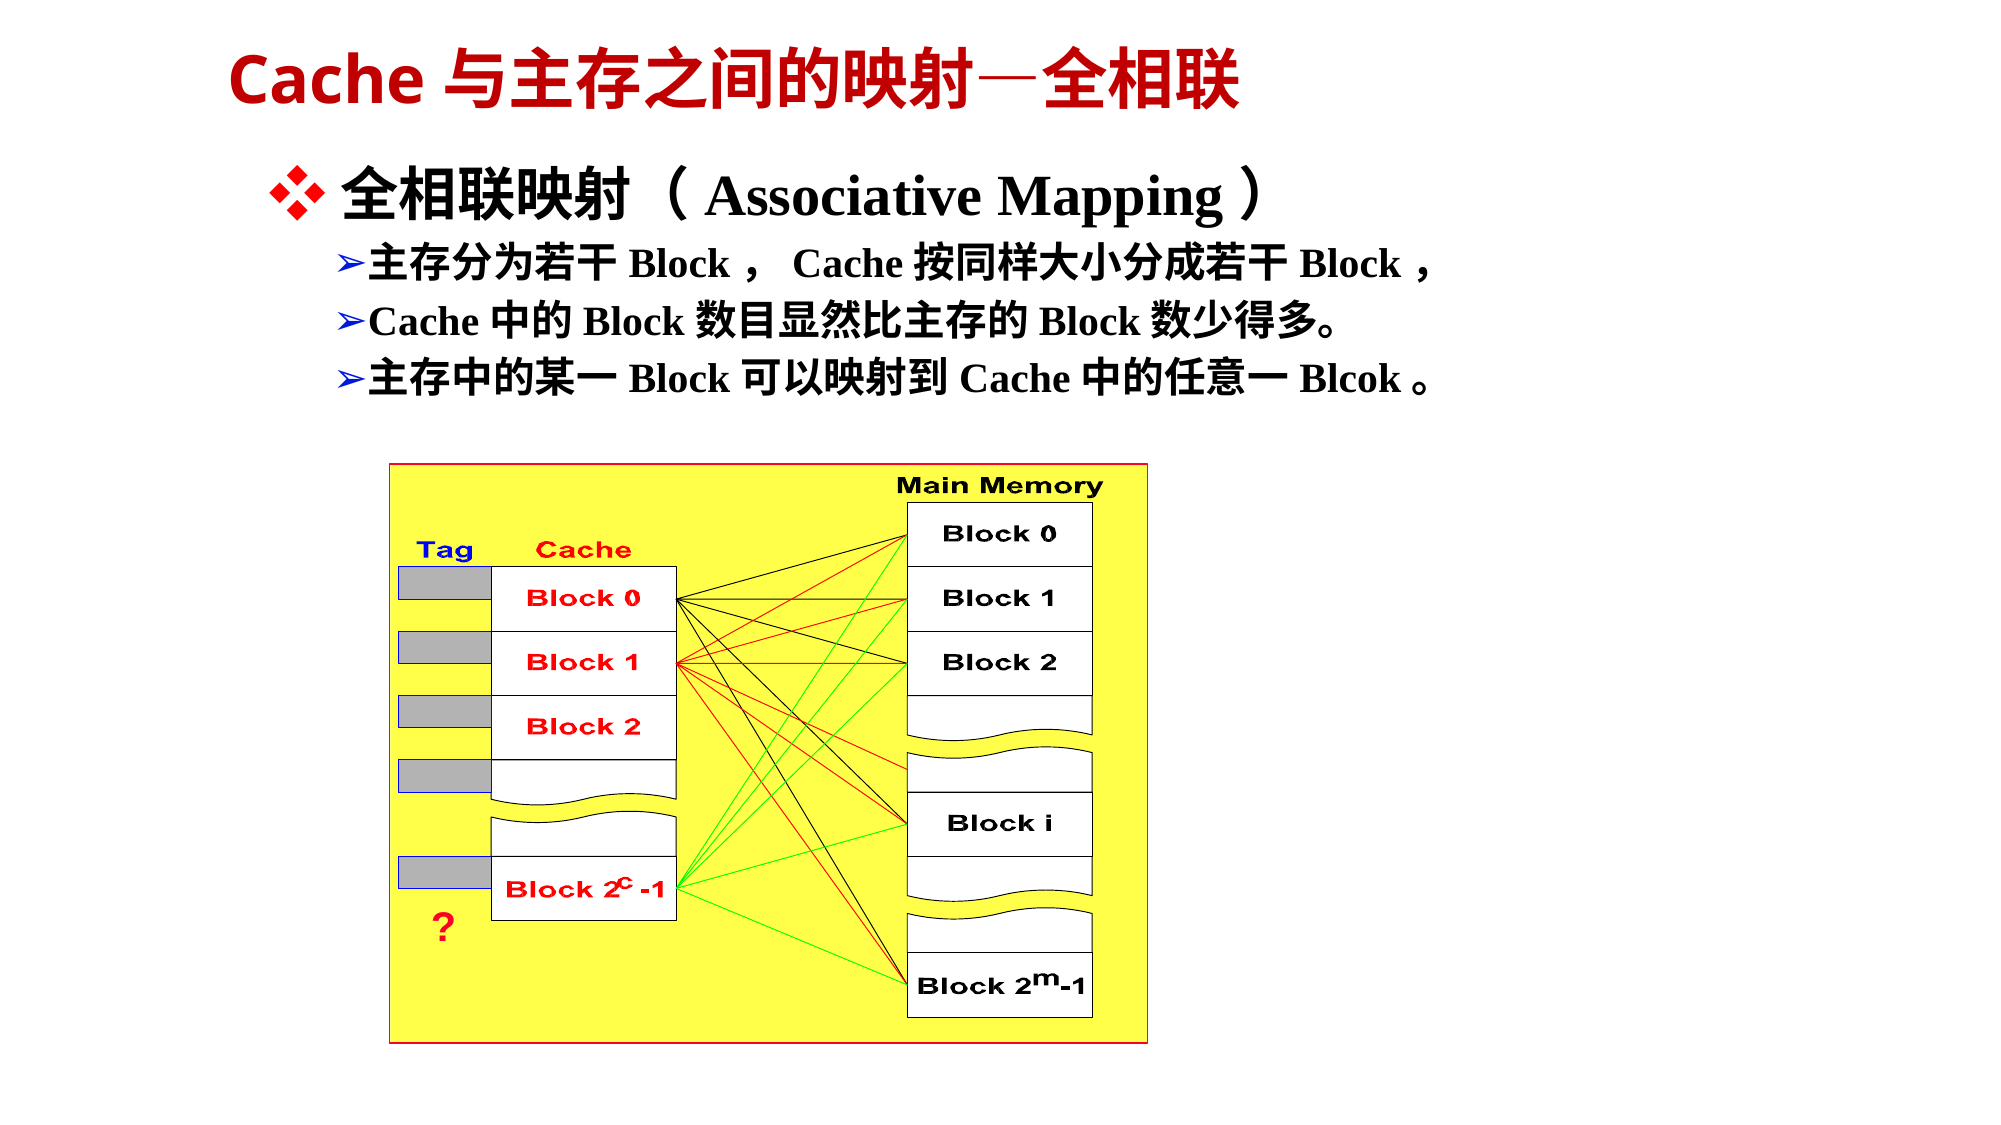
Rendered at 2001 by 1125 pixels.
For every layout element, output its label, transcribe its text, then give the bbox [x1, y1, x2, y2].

text_box ? [429, 899, 458, 950]
text_box [389, 463, 1148, 1043]
text_box ❖全相联映射（Associative Mapping） 主存分为若干Block，Cache按同样大小分成若干Block， Cache中的Block数目显然比主存的Block数少得多。 主存中的某一Block可以映射到Cache中的任意一Blcok。 [266, 157, 1477, 402]
title Cache与主存之间的映射—全相联 [225, 0, 1256, 187]
